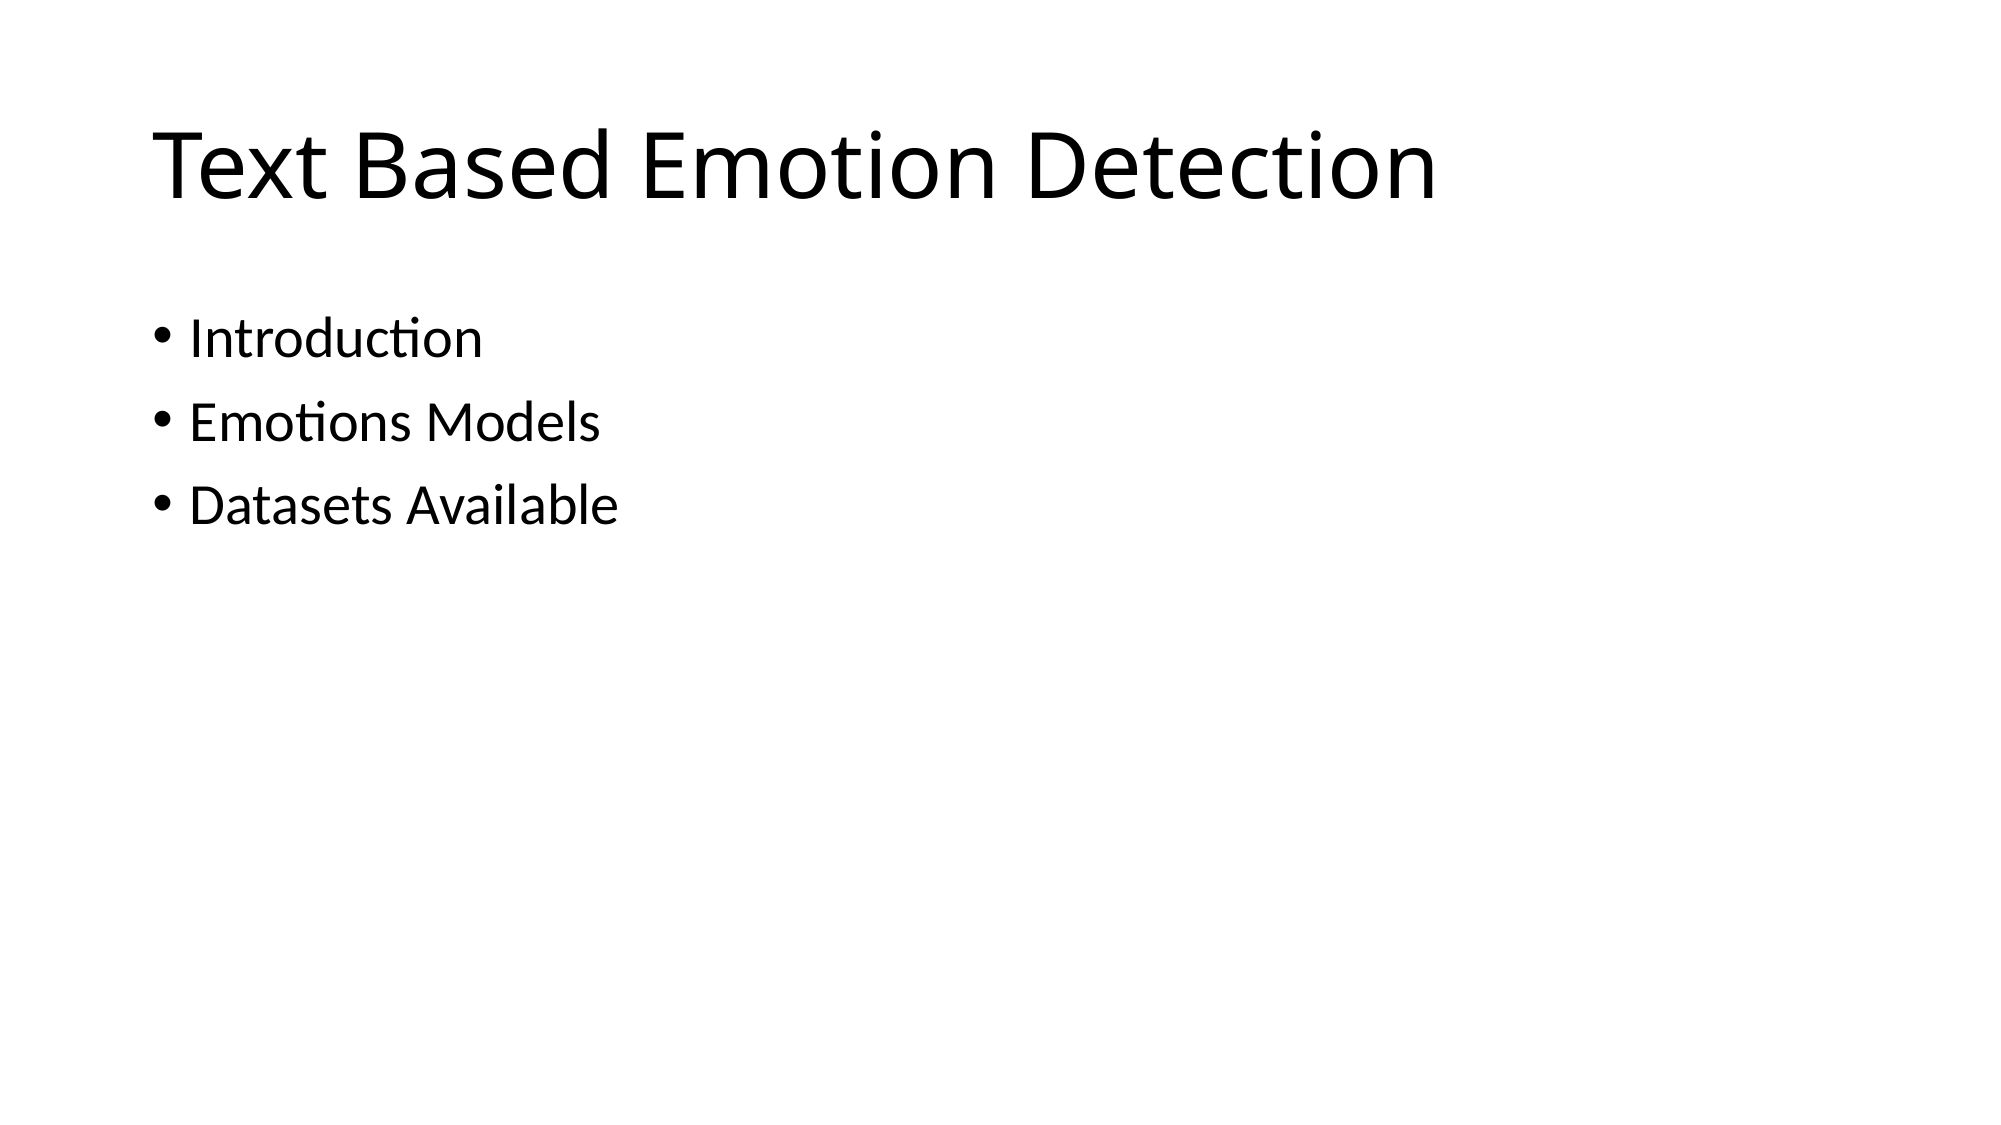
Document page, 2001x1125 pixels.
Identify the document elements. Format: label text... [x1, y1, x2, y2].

list Introduction Emotions Models Datasets Available [137, 299, 1863, 1014]
title Text Based Emotion Detection [137, 59, 1863, 278]
